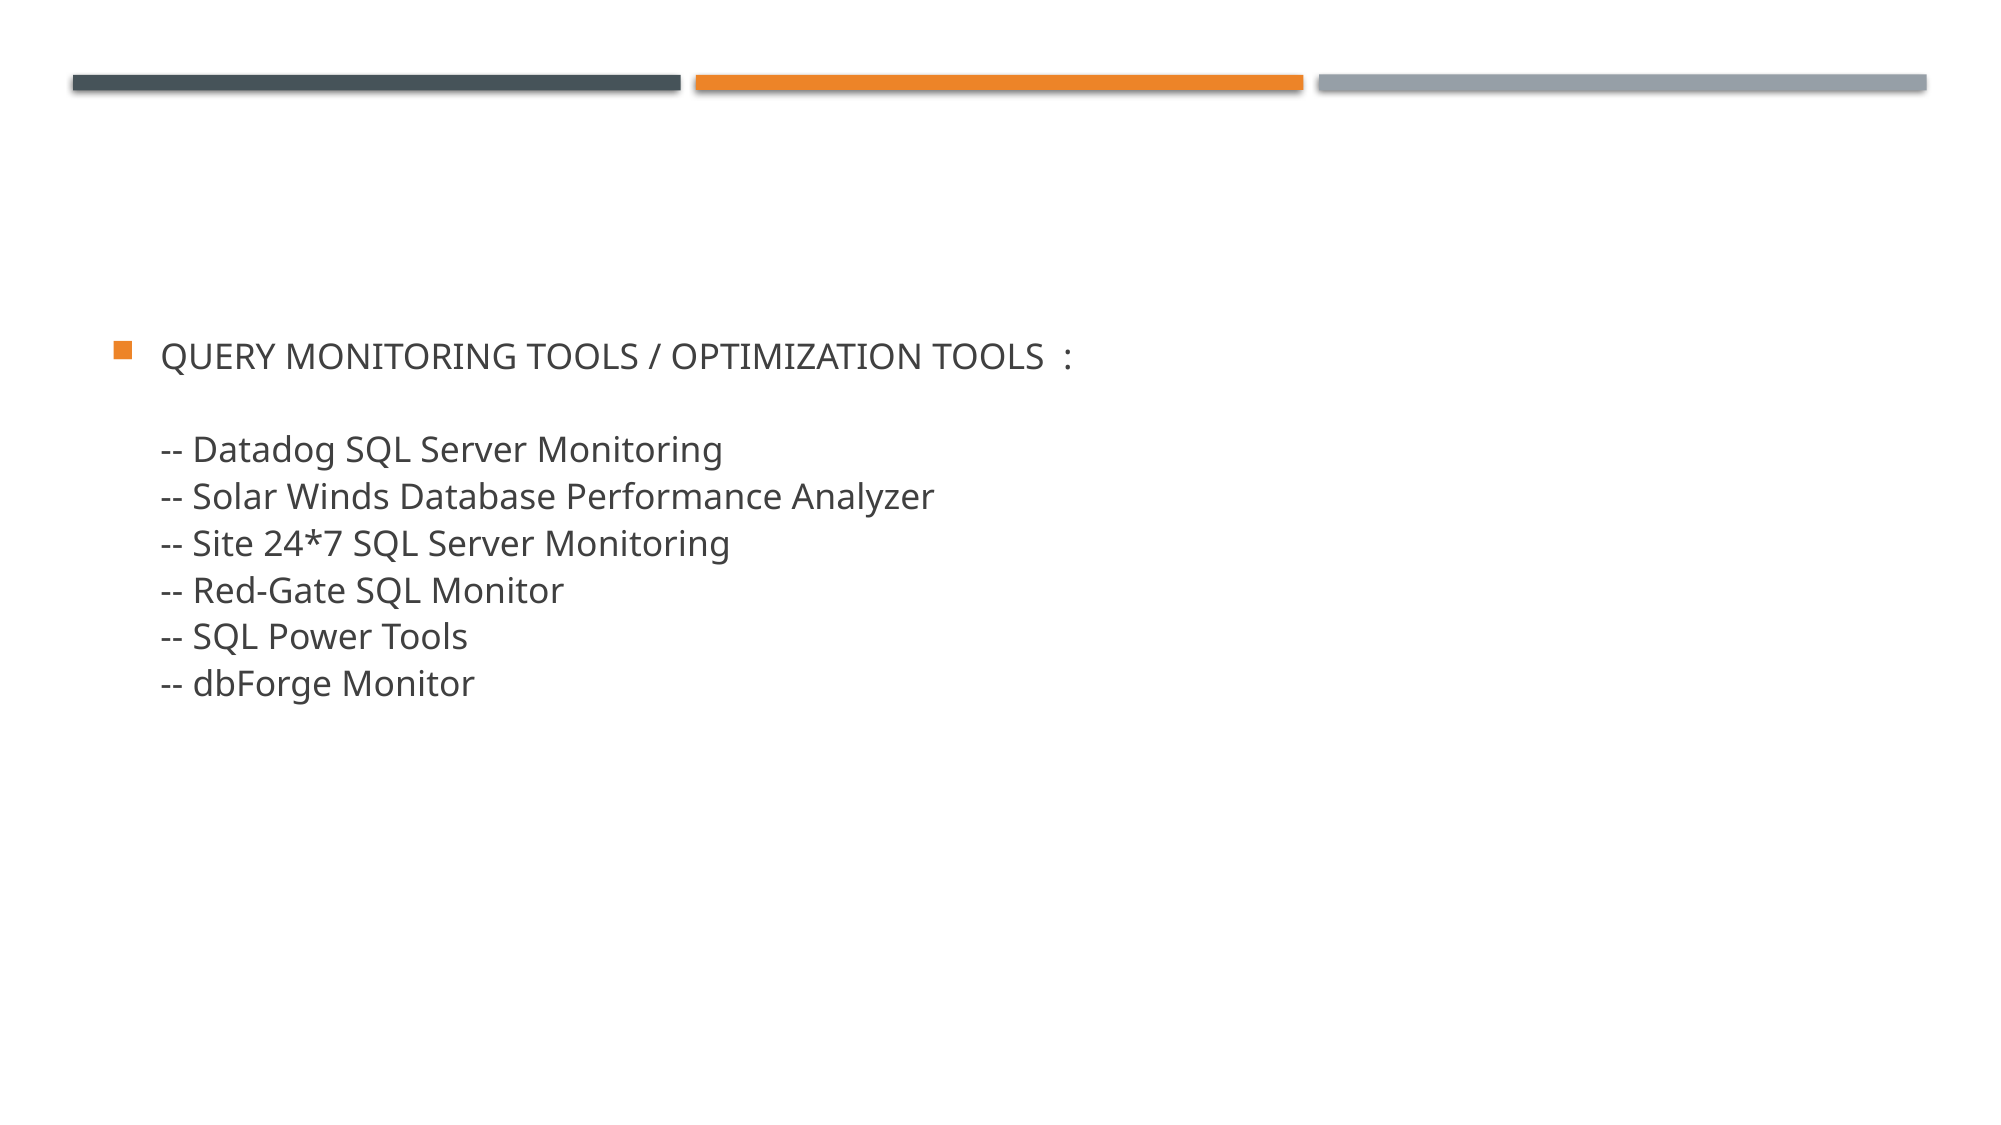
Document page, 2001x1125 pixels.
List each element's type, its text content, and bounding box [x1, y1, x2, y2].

list QUERY MONITORING TOOLS / OPTIMIZATION TOOLS : -- Datadog SQL Server Monitoring -- Solar Winds Database Performance Analyzer -- Site 24*7 SQL Server Monitoring -- Red-Gate SQL Monitor -- SQL Power Tools -- dbForge Monitor [95, 142, 1905, 981]
